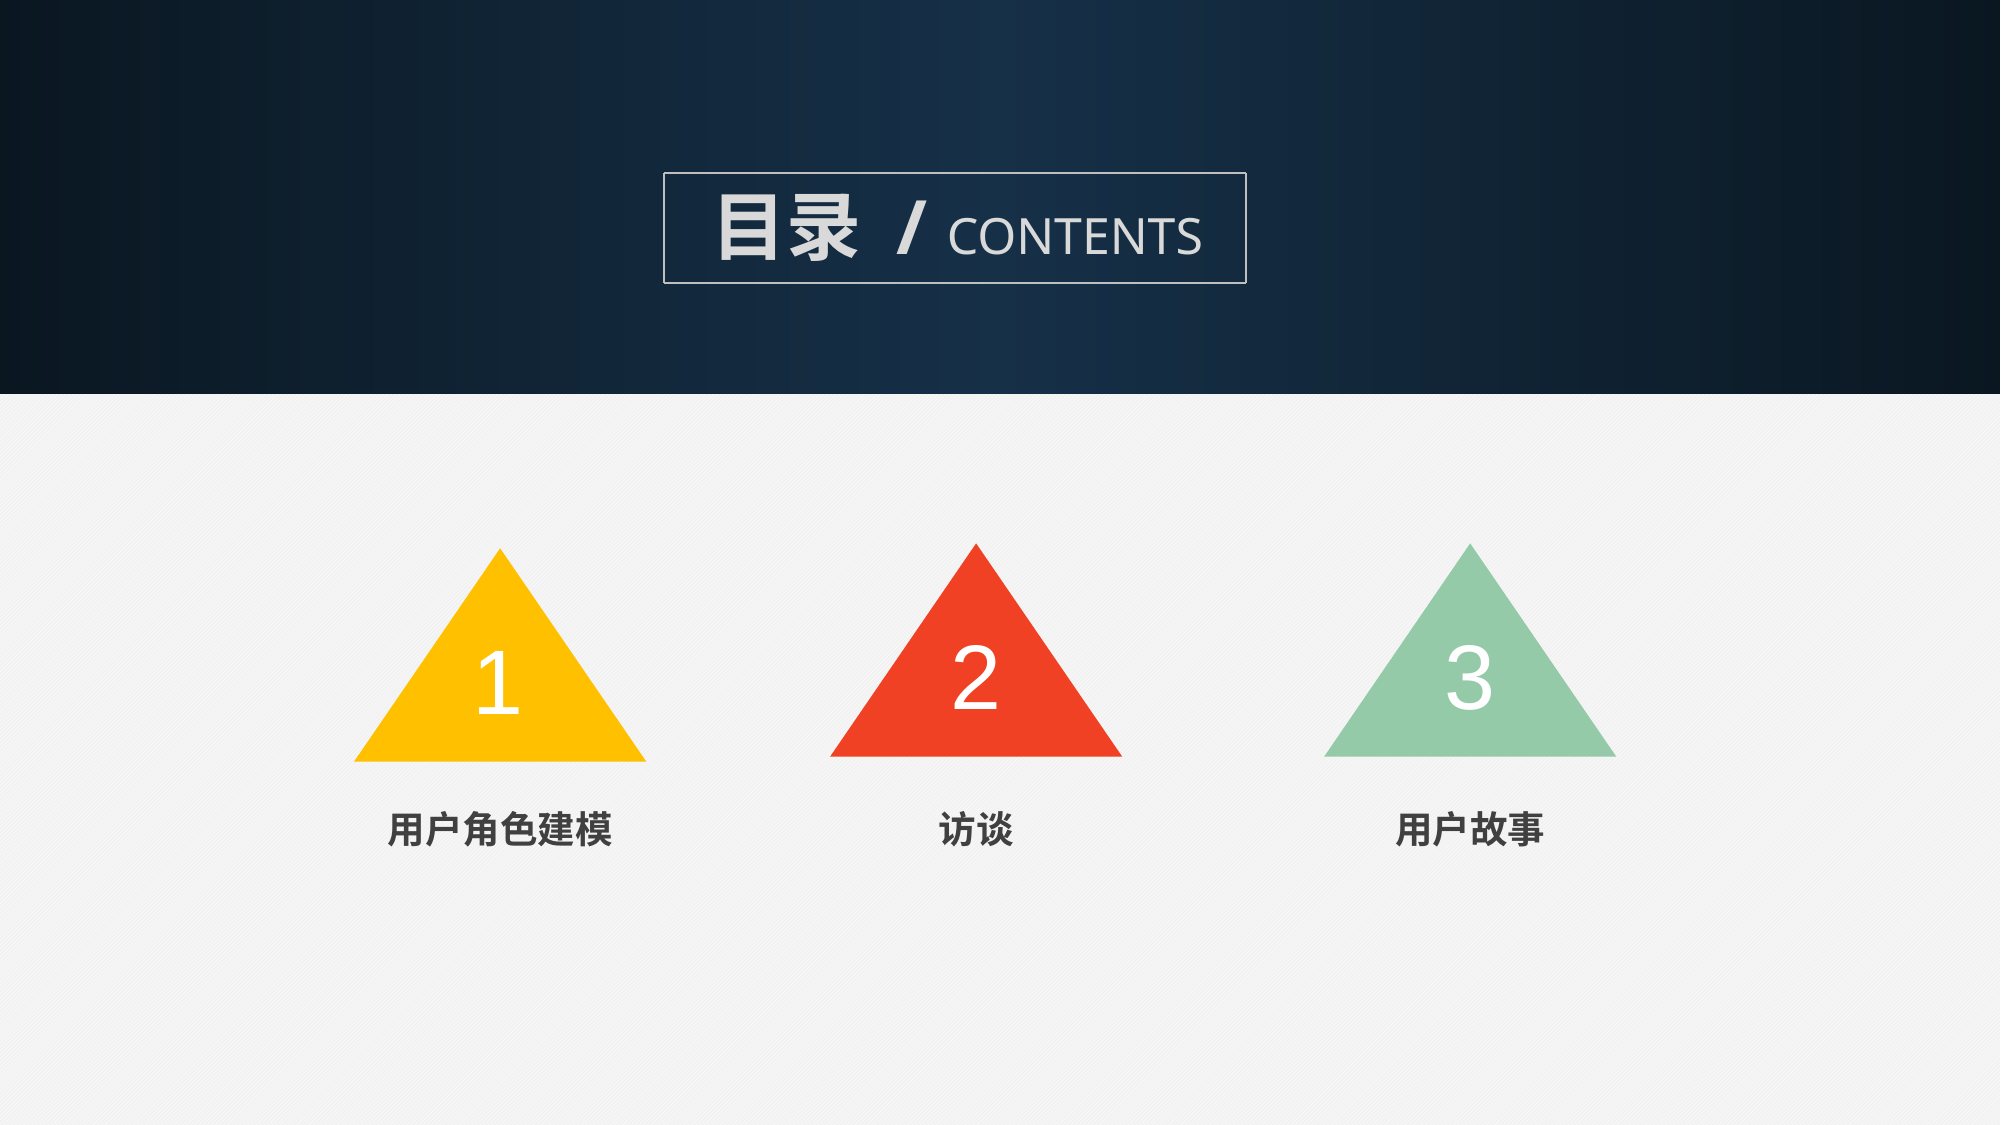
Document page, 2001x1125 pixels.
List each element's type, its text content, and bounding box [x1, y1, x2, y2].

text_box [829, 543, 1123, 757]
text_box 访谈 [880, 799, 1072, 859]
text_box 用户故事 [1306, 799, 1634, 859]
text_box 用户角色建模 [268, 798, 733, 858]
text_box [354, 548, 647, 762]
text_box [1324, 543, 1617, 757]
text_box 目录 / CONTENTS [685, 174, 1229, 278]
